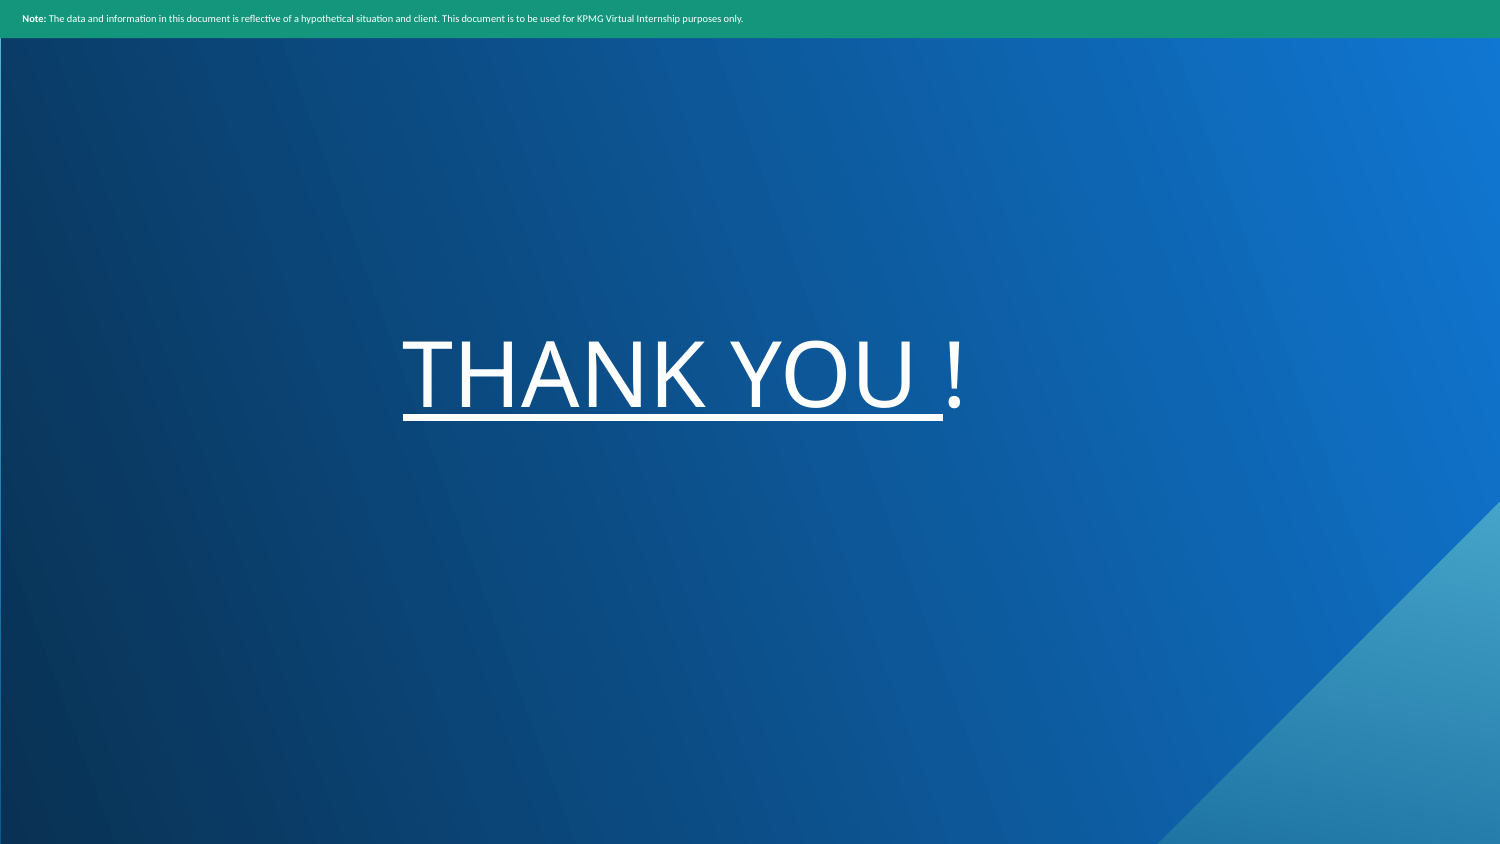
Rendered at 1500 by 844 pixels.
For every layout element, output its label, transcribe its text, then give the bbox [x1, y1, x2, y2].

text_box THANK YOU ! [387, 300, 1036, 441]
text_box Note: The data and information in this document is reflective of a hypothetical situation and client. This document is to be used for KPMG Virtual Internship purposes only. [0, 0, 1500, 39]
text_box [1, 39, 1500, 844]
